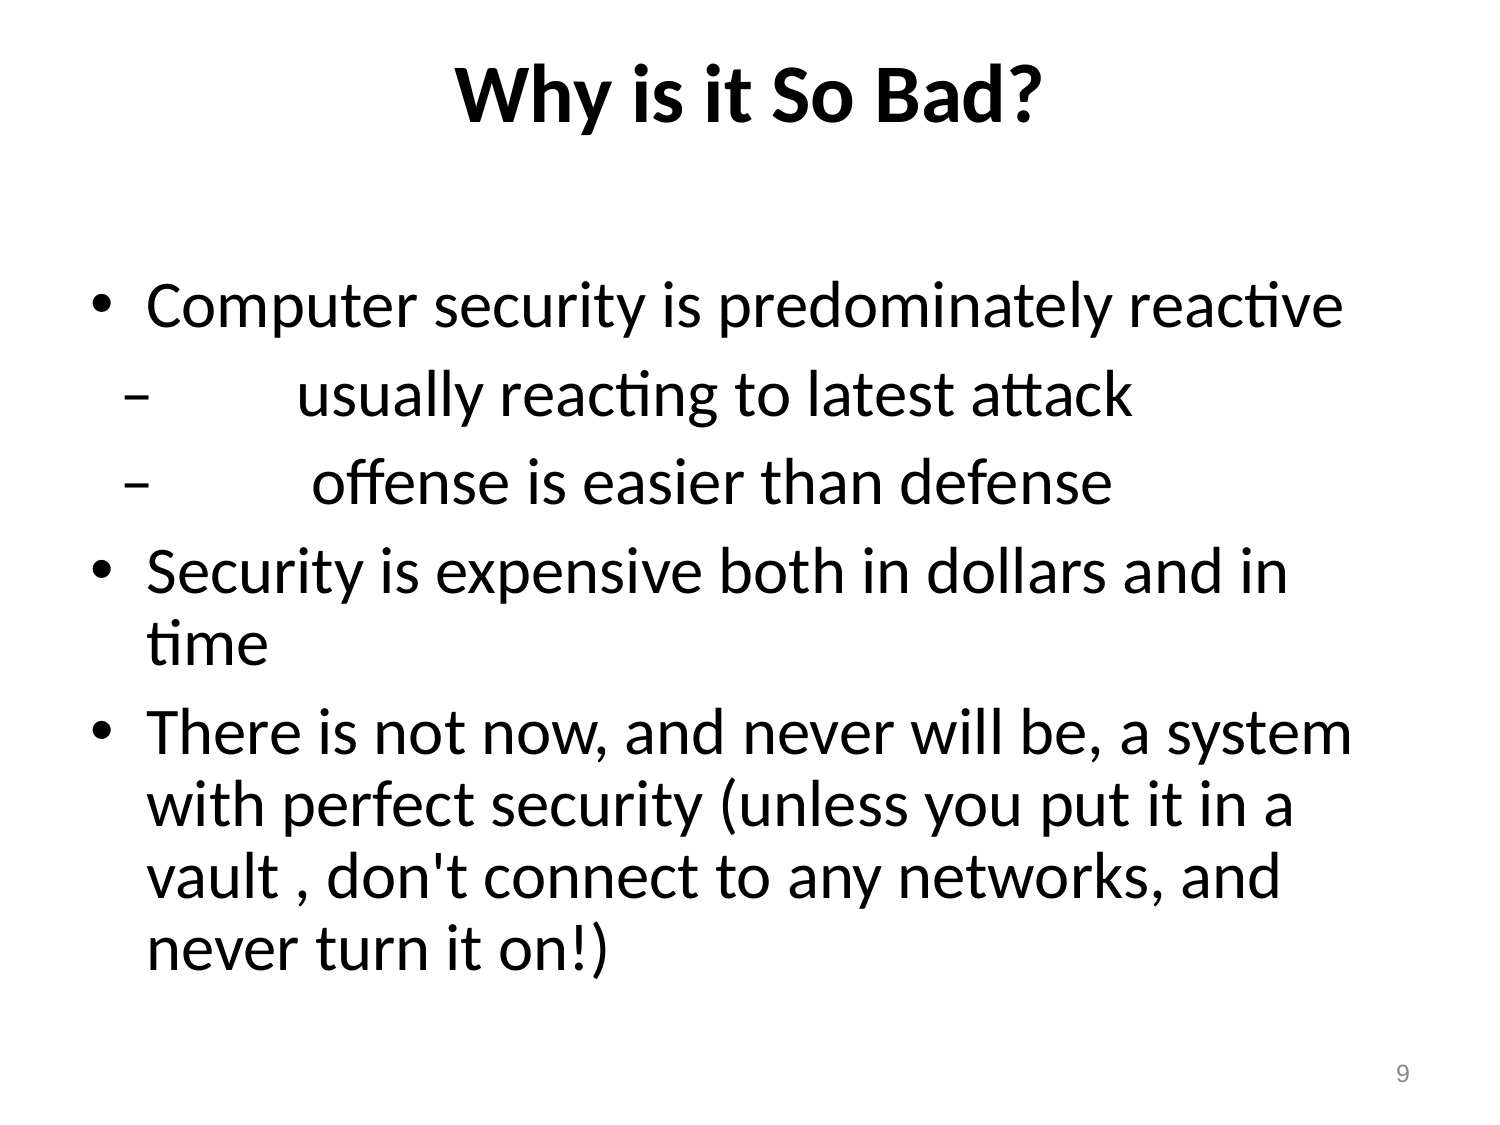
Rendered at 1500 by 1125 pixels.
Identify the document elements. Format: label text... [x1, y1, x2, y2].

text_box <number> [1074, 1042, 1425, 1103]
text_box Computer security is predominately reactive – usually reacting to latest attack – offense is easier than defense Security is expensive both in dollars and in time There is not now, and never will be, a system with perfect security (unless you put it in a vault , don't connect to any networks, and never turn it on!) [74, 262, 1425, 1005]
title Why is it So Bad? [75, 45, 1425, 233]
